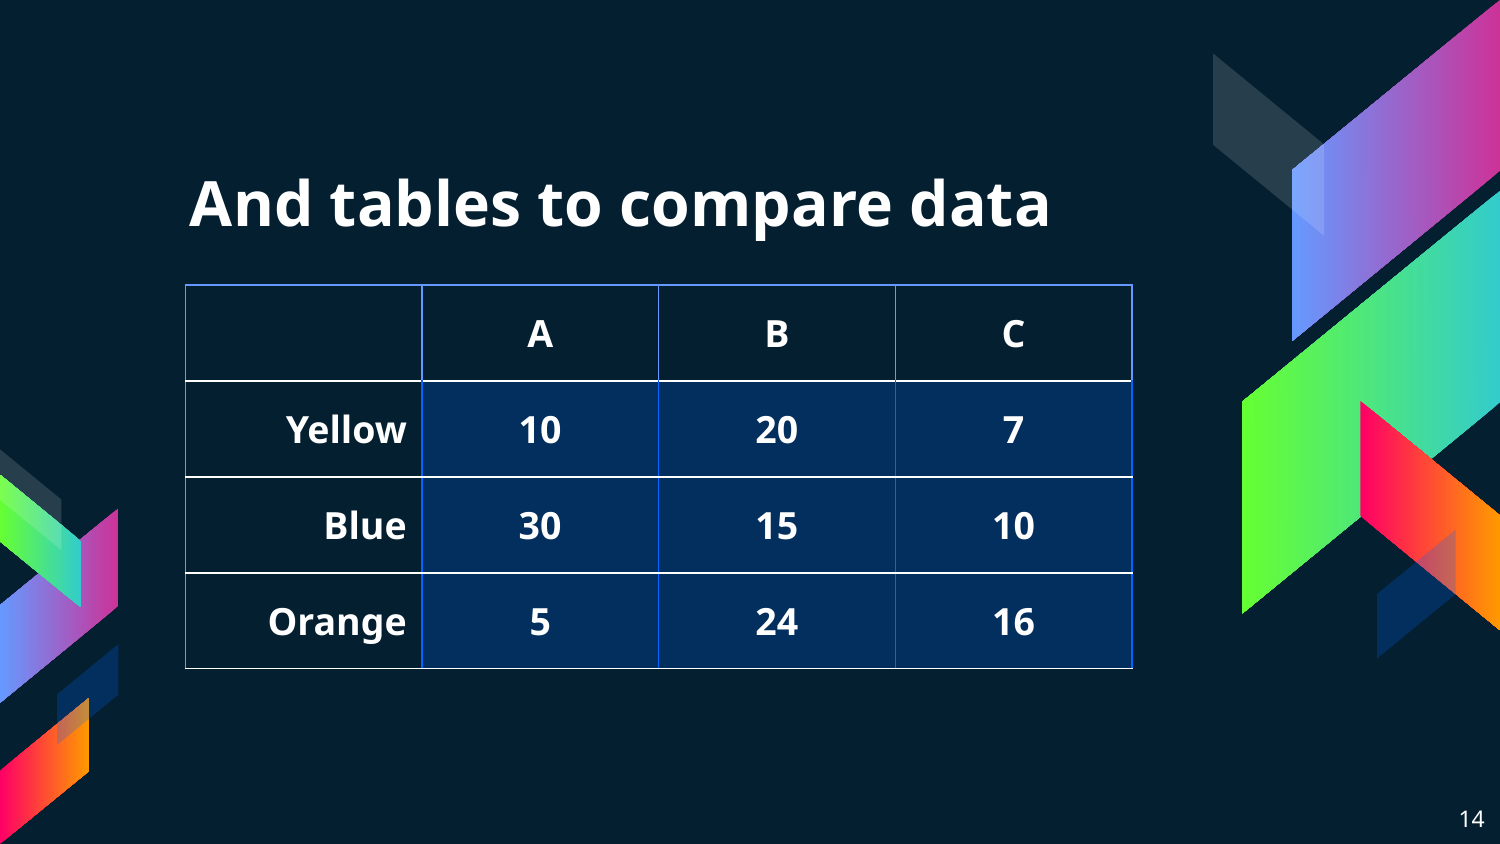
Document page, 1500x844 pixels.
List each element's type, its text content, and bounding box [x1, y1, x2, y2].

table_cell Orange [186, 574, 421, 668]
table_cell 10 [423, 382, 658, 476]
table_cell 5 [423, 574, 658, 668]
table_header C [896, 286, 1131, 380]
table_cell 7 [896, 382, 1131, 476]
slide_number 14 [1403, 789, 1500, 844]
table_header [186, 286, 421, 380]
table_cell Blue [186, 478, 421, 572]
table_cell 20 [659, 382, 895, 476]
title And tables to compare data [175, 149, 1155, 255]
table_cell 16 [896, 574, 1131, 668]
table_cell 15 [659, 478, 895, 572]
table_cell 30 [423, 478, 658, 572]
table_cell 24 [659, 574, 895, 668]
table_header A [423, 286, 658, 380]
table_cell Yellow [186, 382, 421, 476]
table_header B [659, 286, 895, 380]
table_cell 10 [896, 478, 1131, 572]
